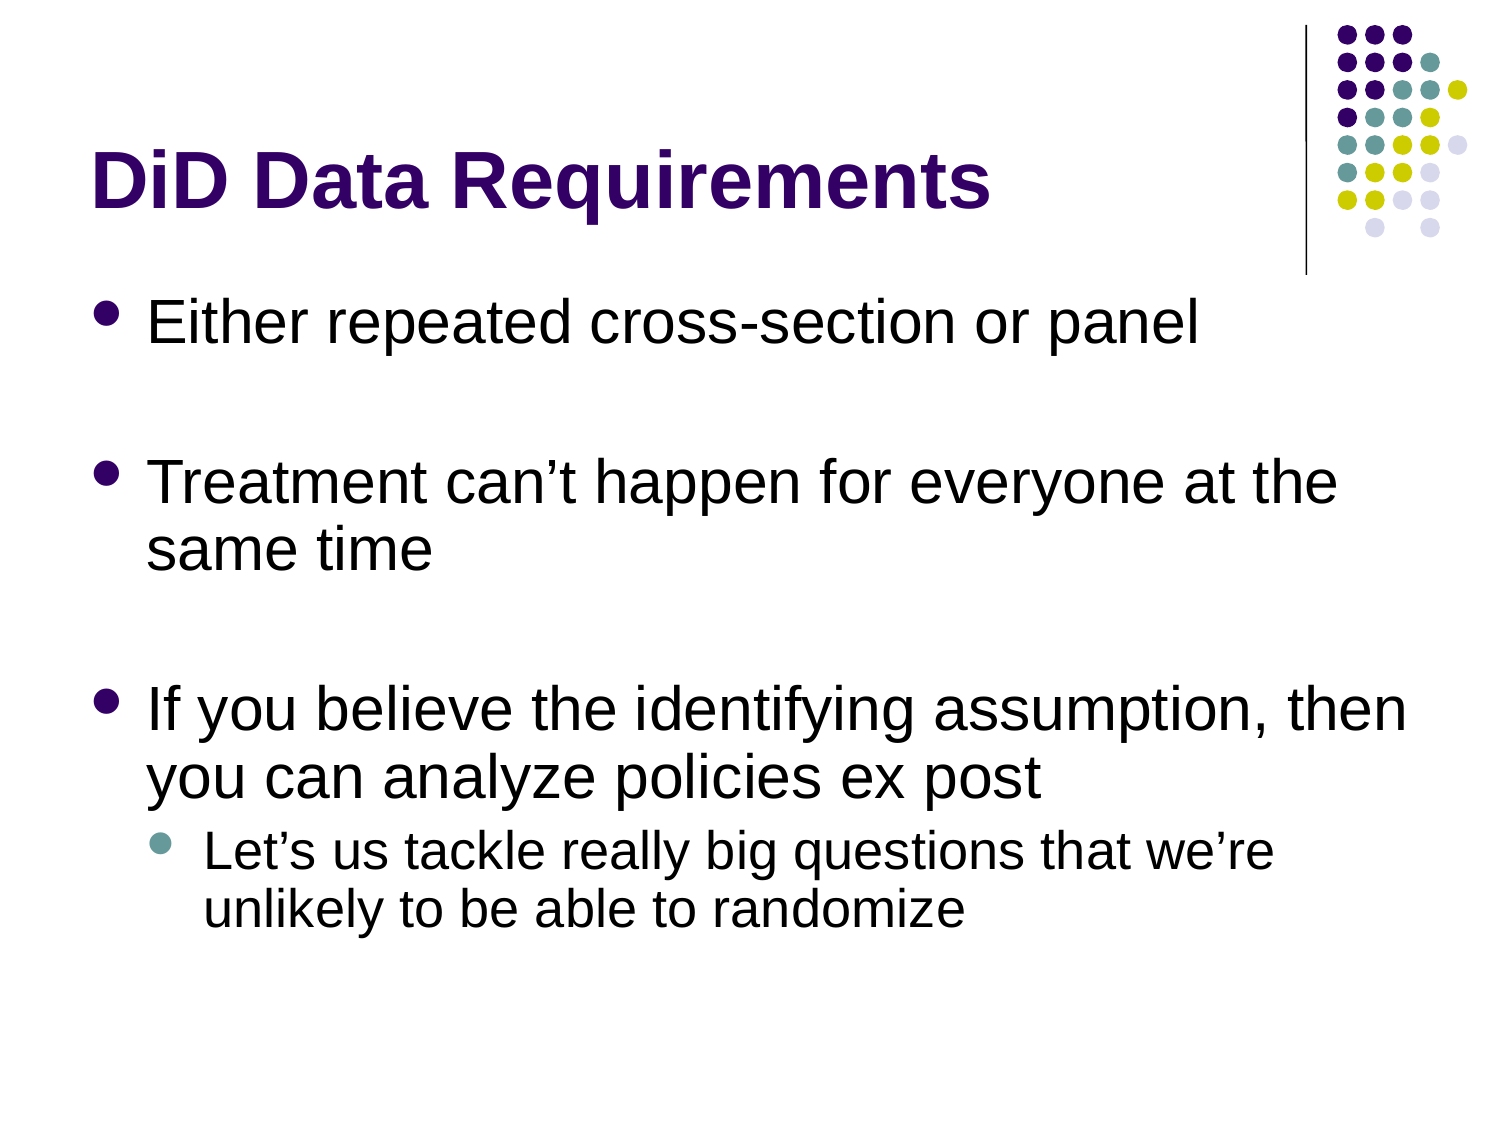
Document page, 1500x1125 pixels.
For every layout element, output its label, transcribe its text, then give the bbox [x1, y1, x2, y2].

title DiD Data Requirements [74, 19, 1313, 233]
list Either repeated cross-section or panel Treatment can’t happen for everyone at the same time If you believe the identifying assumption, then you can analyze policies ex post Let’s us tackle really big questions that we’re unlikely to be able to randomize [74, 281, 1426, 1006]
